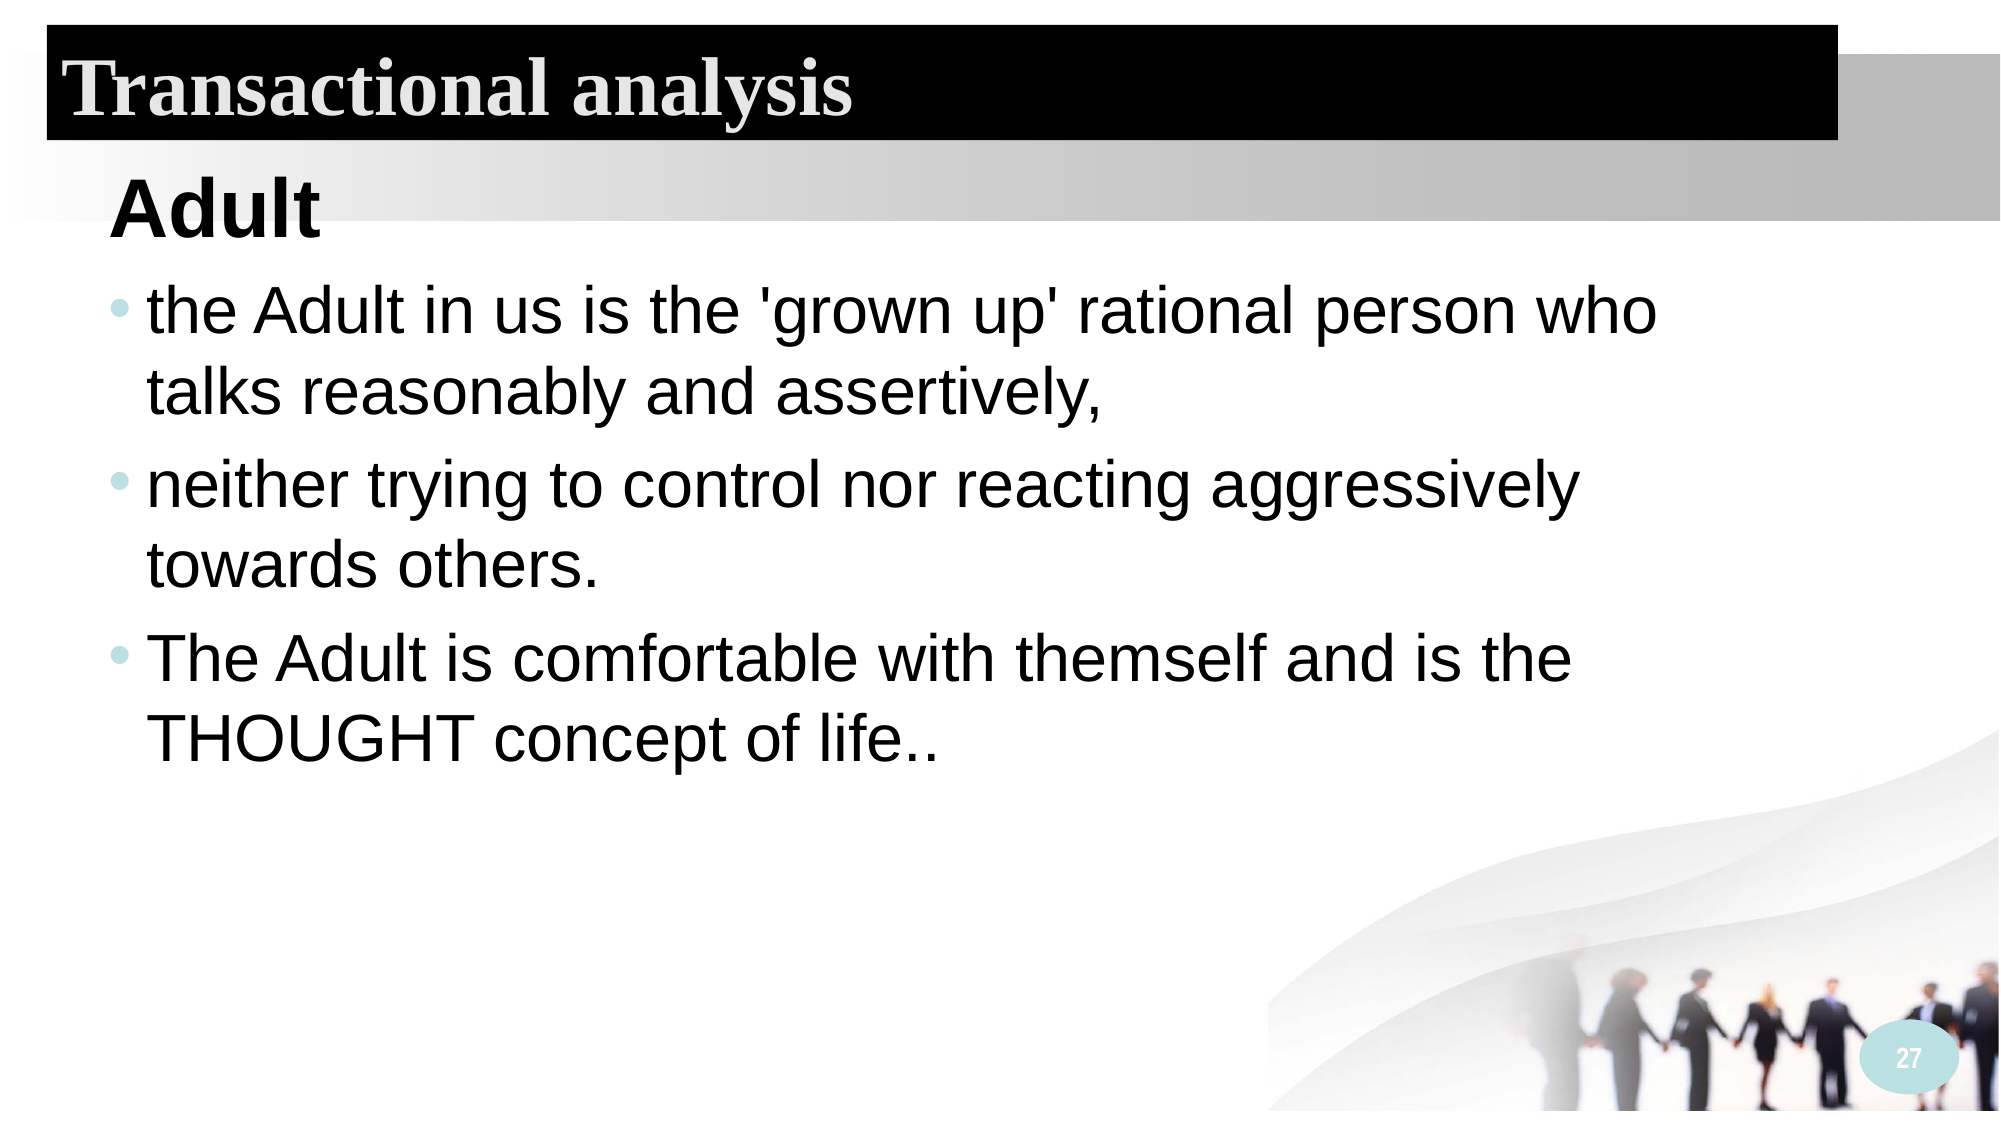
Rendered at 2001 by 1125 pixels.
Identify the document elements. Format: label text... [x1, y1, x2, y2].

picture [1268, 728, 1999, 1111]
text_box Adult the Adult in us is the 'grown up' rational person who talks reasonably and assertively, neither trying to control nor reacting aggressively towards others. The Adult is comfortable with themself and is the THOUGHT concept of life.. [74, 146, 1809, 1058]
text_box 27 [1859, 1019, 1960, 1095]
text_box Transactional analysis [46, 24, 1838, 141]
